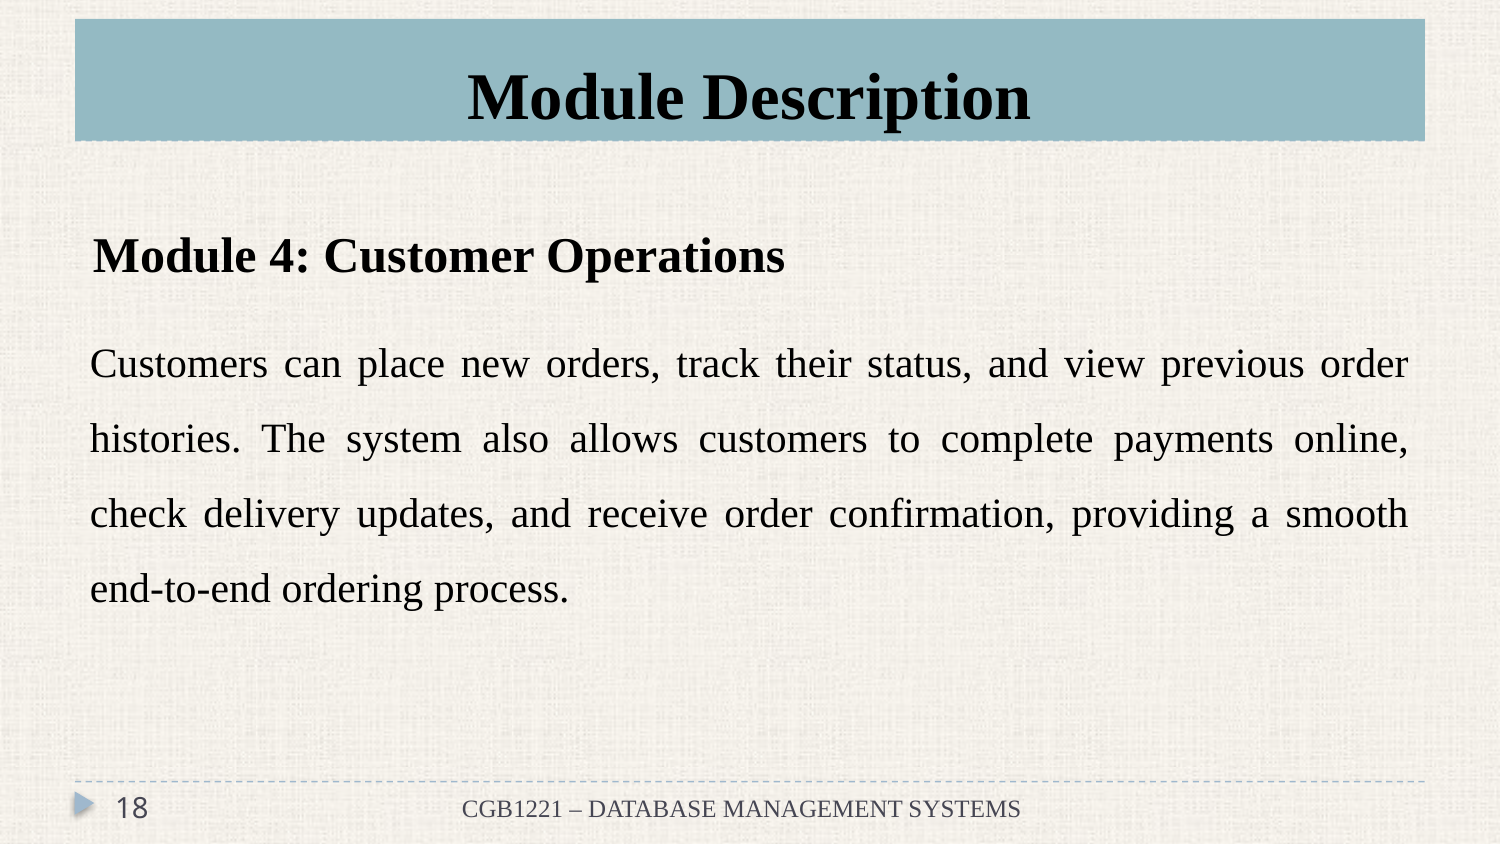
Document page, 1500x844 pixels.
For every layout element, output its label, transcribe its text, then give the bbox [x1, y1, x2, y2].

footer CGB1221 – DATABASE MANAGEMENT SYSTEMS [416, 784, 1080, 844]
text_box Customers can place new orders, track their status, and view previous order histories. The system also allows customers to complete payments online, check delivery updates, and receive order confirmation, providing a smooth end-to-end ordering process. [74, 303, 1425, 619]
text_box Module 4: Customer Operations [78, 185, 801, 291]
title Module Description [75, 18, 1425, 141]
slide_number 18 [100, 782, 426, 827]
